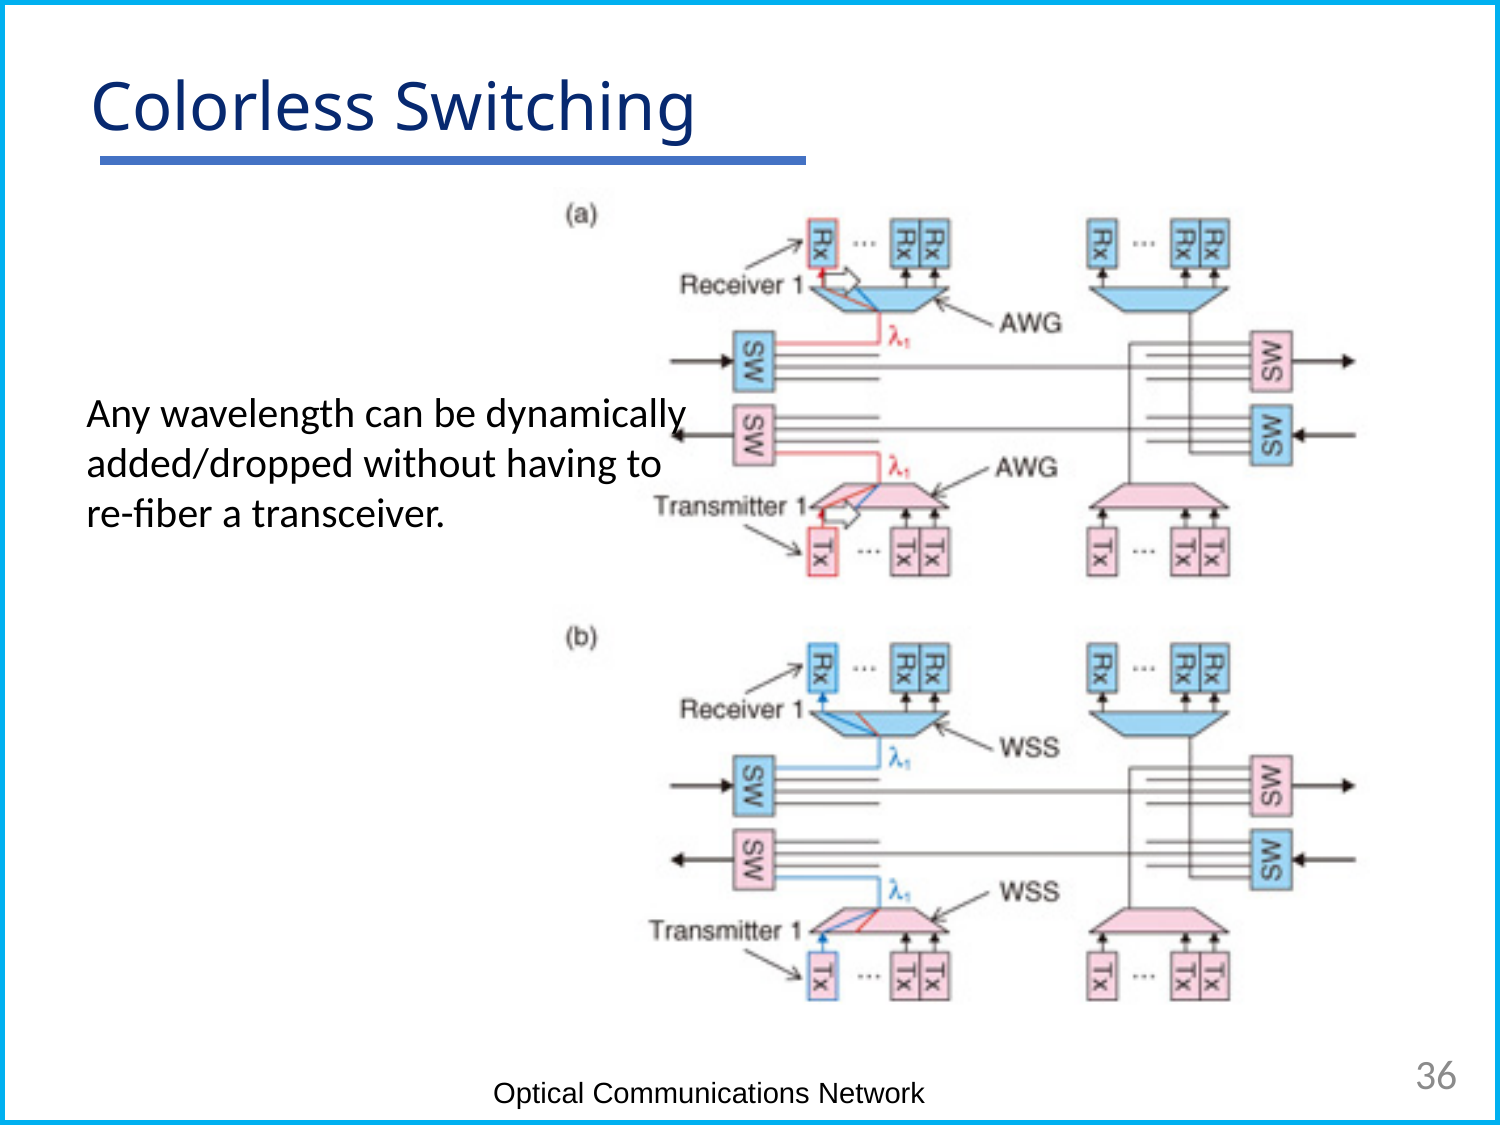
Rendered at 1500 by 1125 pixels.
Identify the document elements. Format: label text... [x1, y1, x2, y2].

text_box [0, 0, 1500, 1125]
picture [552, 187, 1370, 1015]
text_box Any wavelength can be dynamically added/dropped without having to re-fiber a transceiver. [71, 378, 552, 544]
slide_number 36 [1369, 1042, 1473, 1103]
